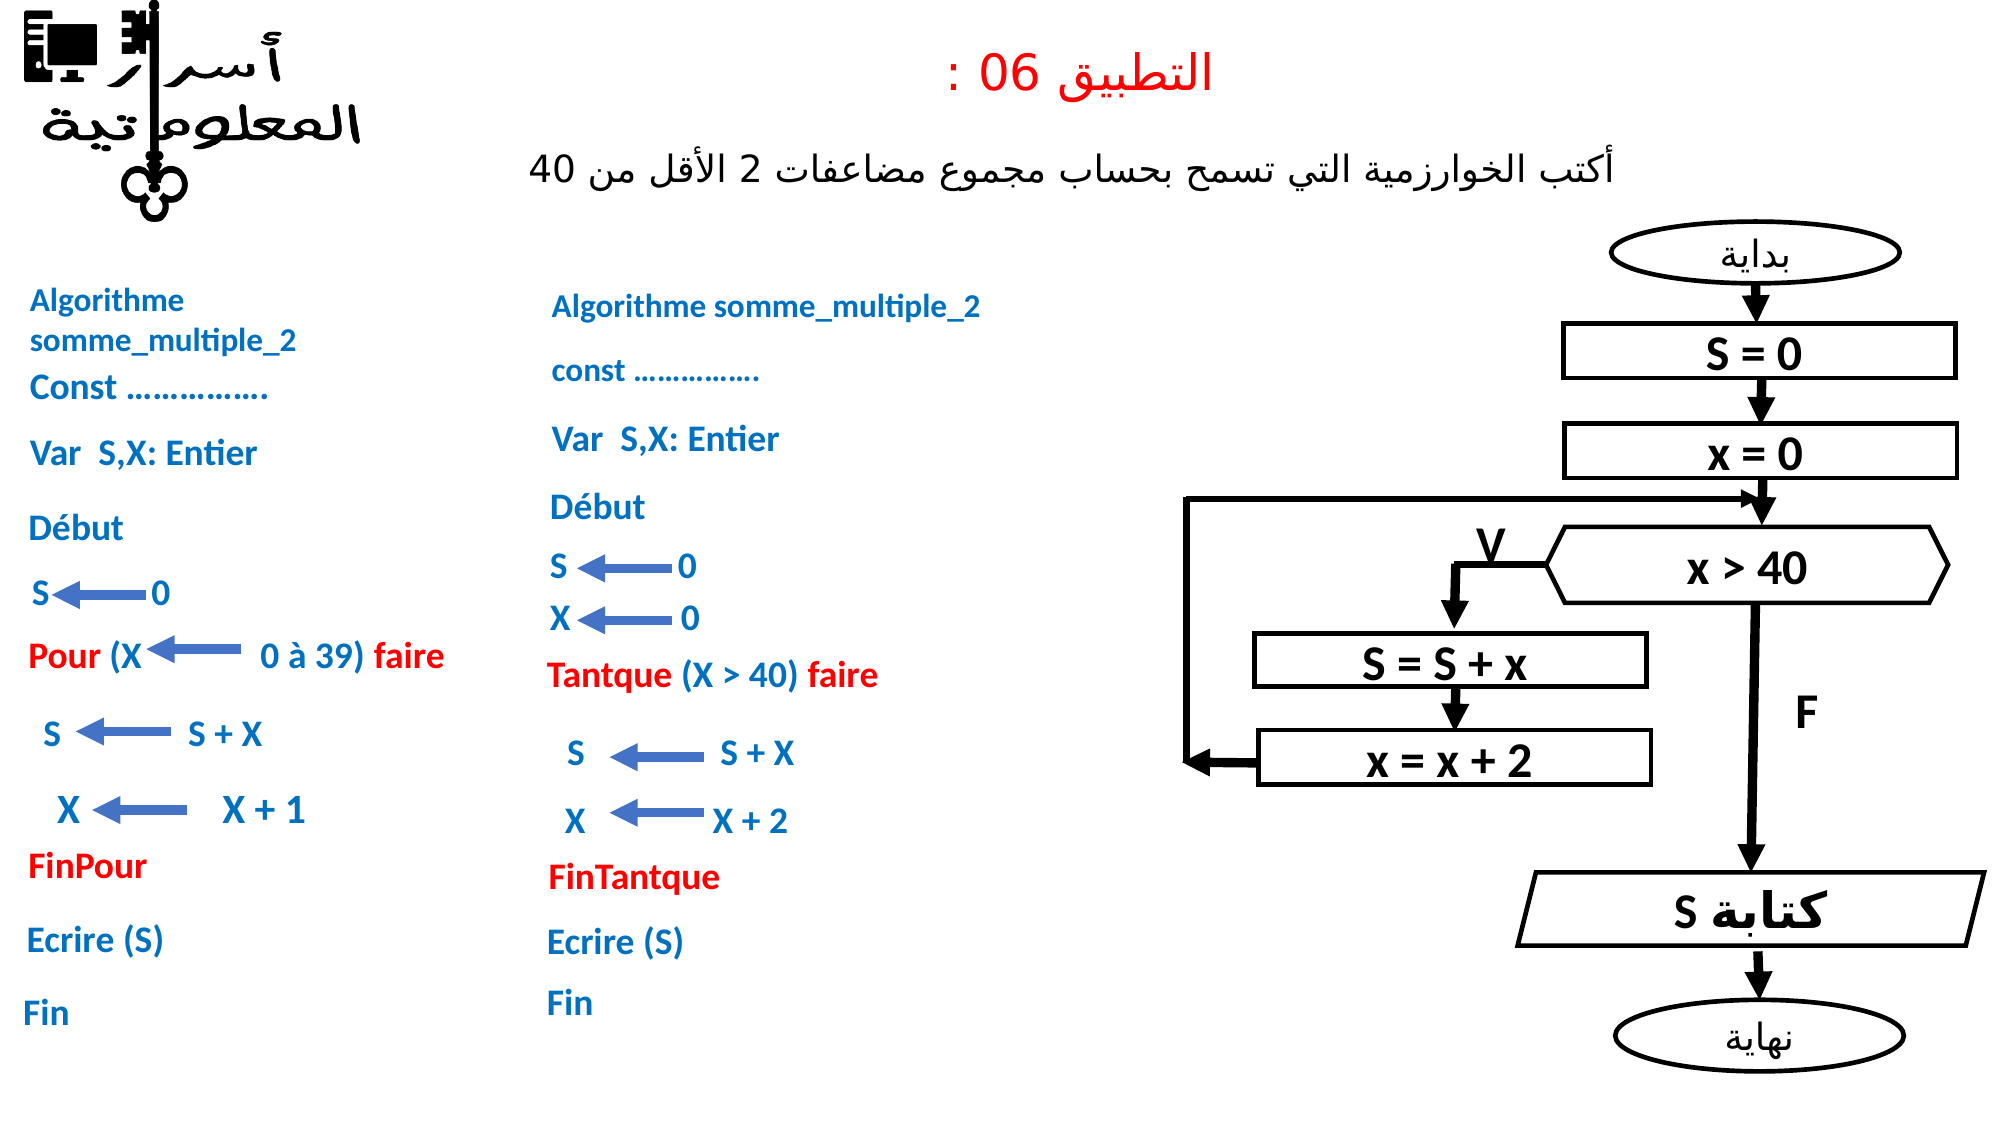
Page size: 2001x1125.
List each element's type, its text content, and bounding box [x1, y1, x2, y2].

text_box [8, 270, 516, 1042]
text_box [1181, 221, 1985, 1072]
text_box التطبيق 06 : أكتب الخوارزمية التي تسمح بحساب مجموع مضاعفات 2 الأقل من 40 [328, 32, 1816, 198]
picture [24, 0, 360, 222]
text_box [532, 277, 999, 1032]
